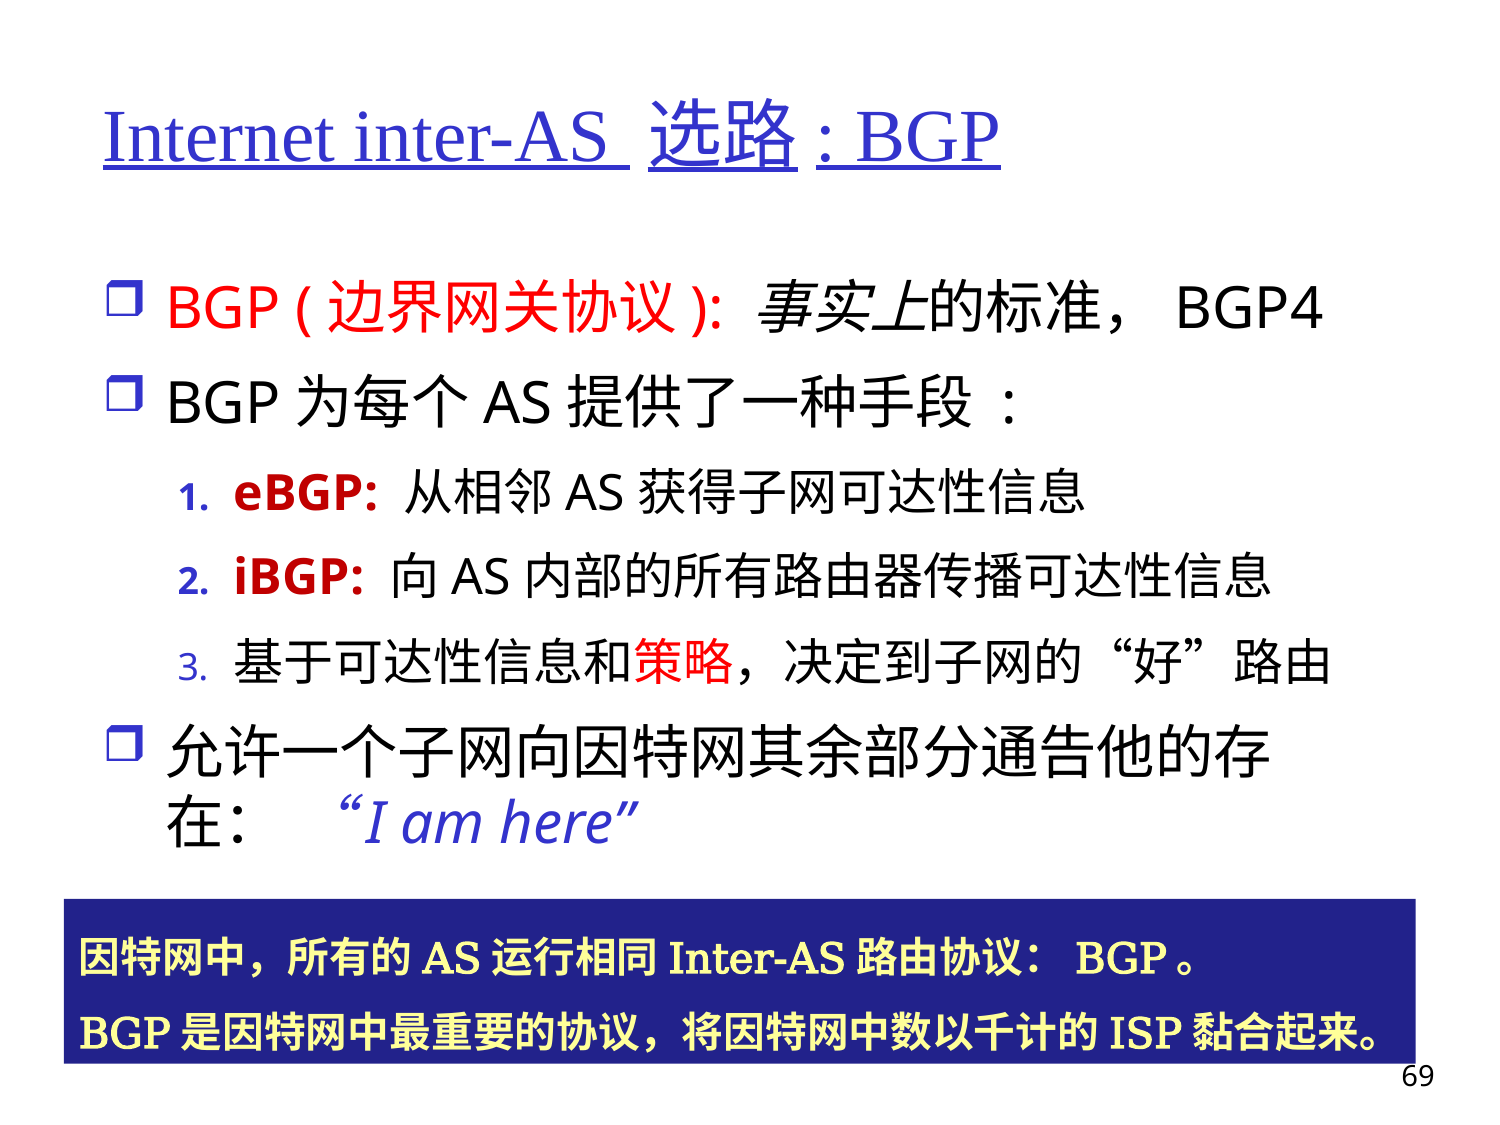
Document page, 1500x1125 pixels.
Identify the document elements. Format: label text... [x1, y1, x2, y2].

list BGP (边界网关协议): 事实上的标准，BGP4 BGP为每个AS提供了一种手段 : eBGP: 从相邻AS获得子网可达性信息 iBGP: 向AS内部的所有路由器传播可达性信息 基于可达性信息和策略，决定到子网的“好”路由 允许一个子网向因特网其余部分通告他的存在： “I am here” [87, 262, 1363, 898]
title Internet inter-AS 选路: BGP [87, 37, 1363, 225]
text_box 因特网中，所有的AS运行相同Inter-AS路由协议：BGP。 BGP是因特网中最重要的协议，将因特网中数以千计的ISP黏合起来。 [63, 898, 1416, 1064]
slide_number 69 [1339, 1050, 1450, 1125]
